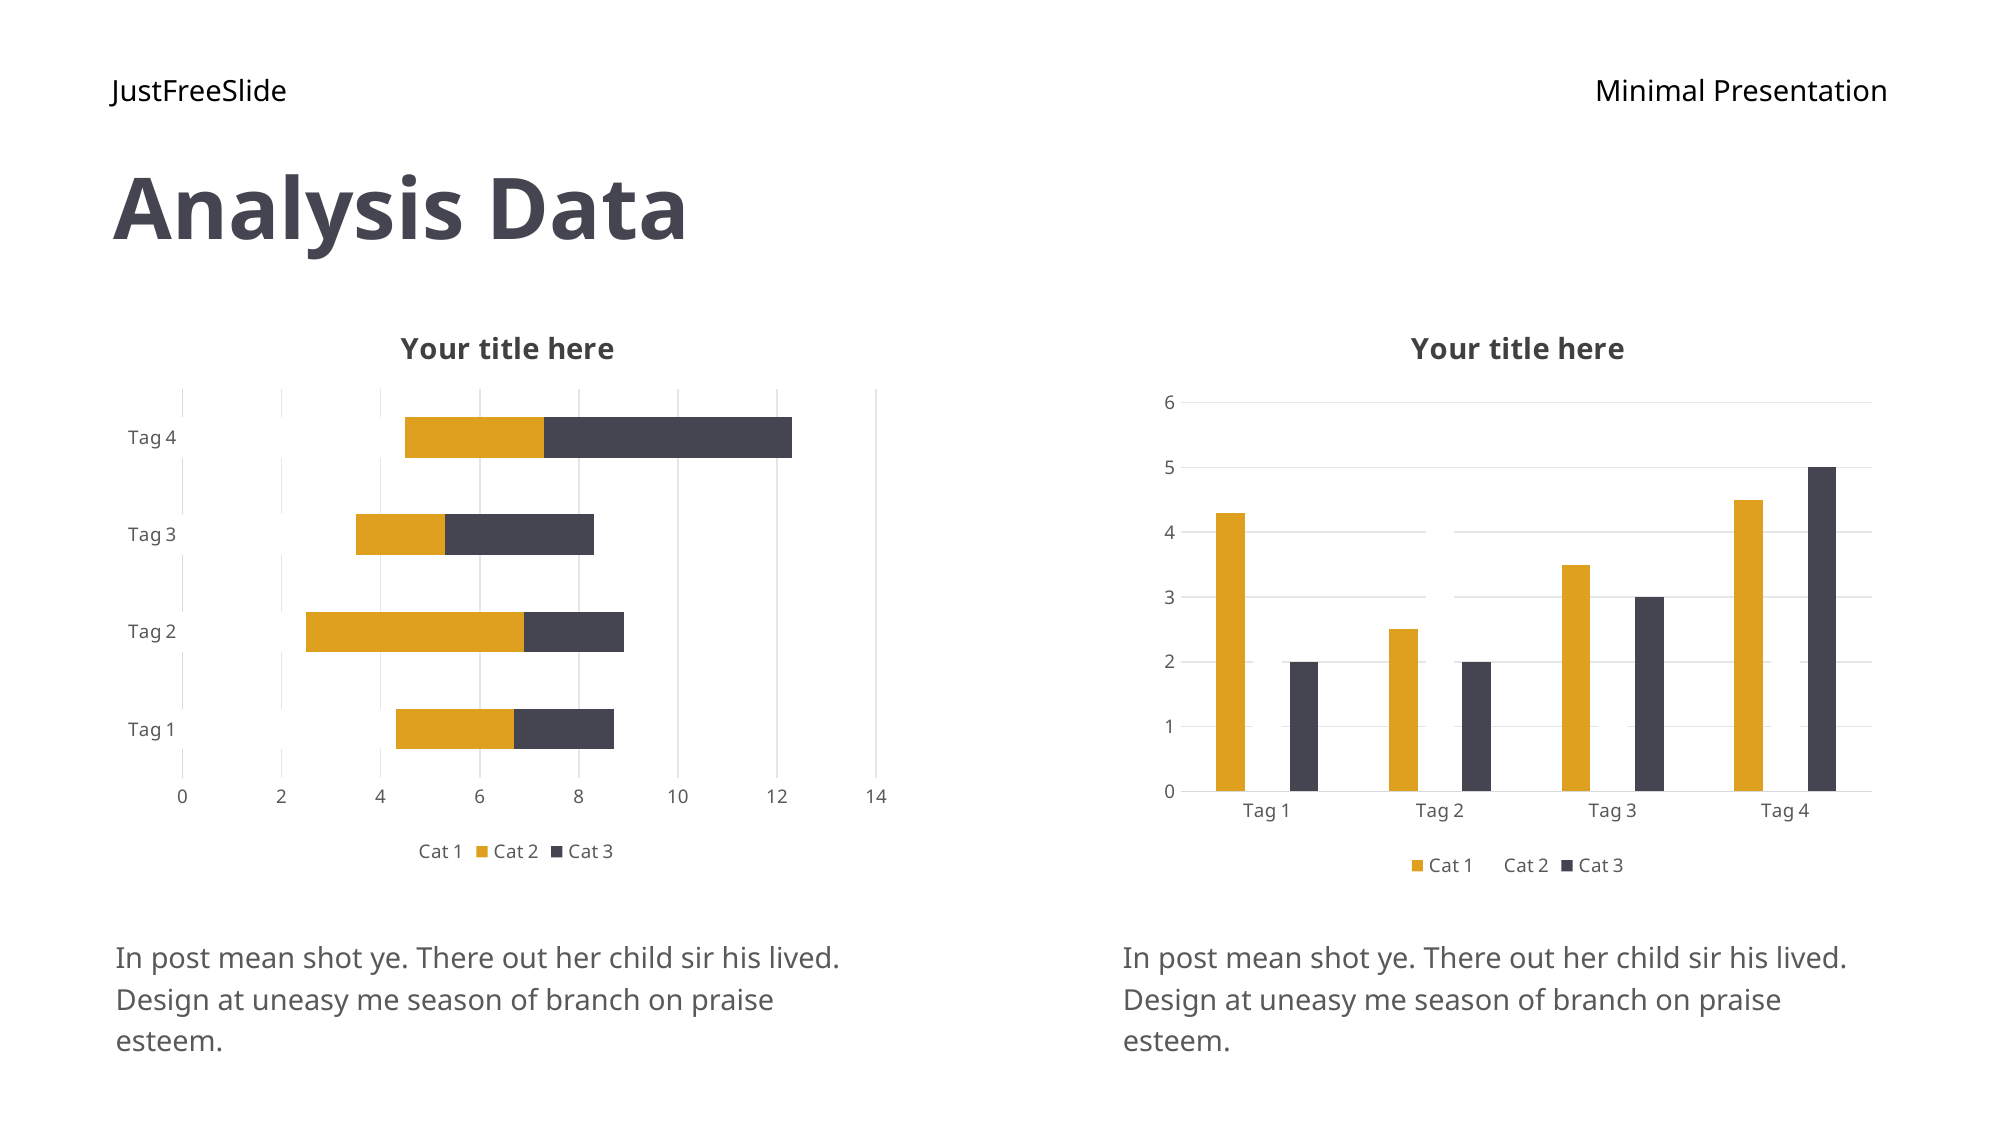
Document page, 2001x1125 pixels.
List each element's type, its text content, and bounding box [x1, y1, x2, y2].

text_box In post mean shot ye. There out her child sir his lived. Design at uneasy me season of branch on praise esteem. [1108, 924, 1899, 1066]
text_box In post mean shot ye. There out her child sir his lived. Design at uneasy me season of branch on praise esteem. [100, 924, 892, 1066]
chart [1149, 299, 1887, 885]
text_box JustFreeSlide [96, 64, 589, 115]
chart [112, 299, 904, 872]
text_box Minimal Presentation [1411, 64, 1903, 115]
title Analysis Data [98, 146, 1871, 265]
